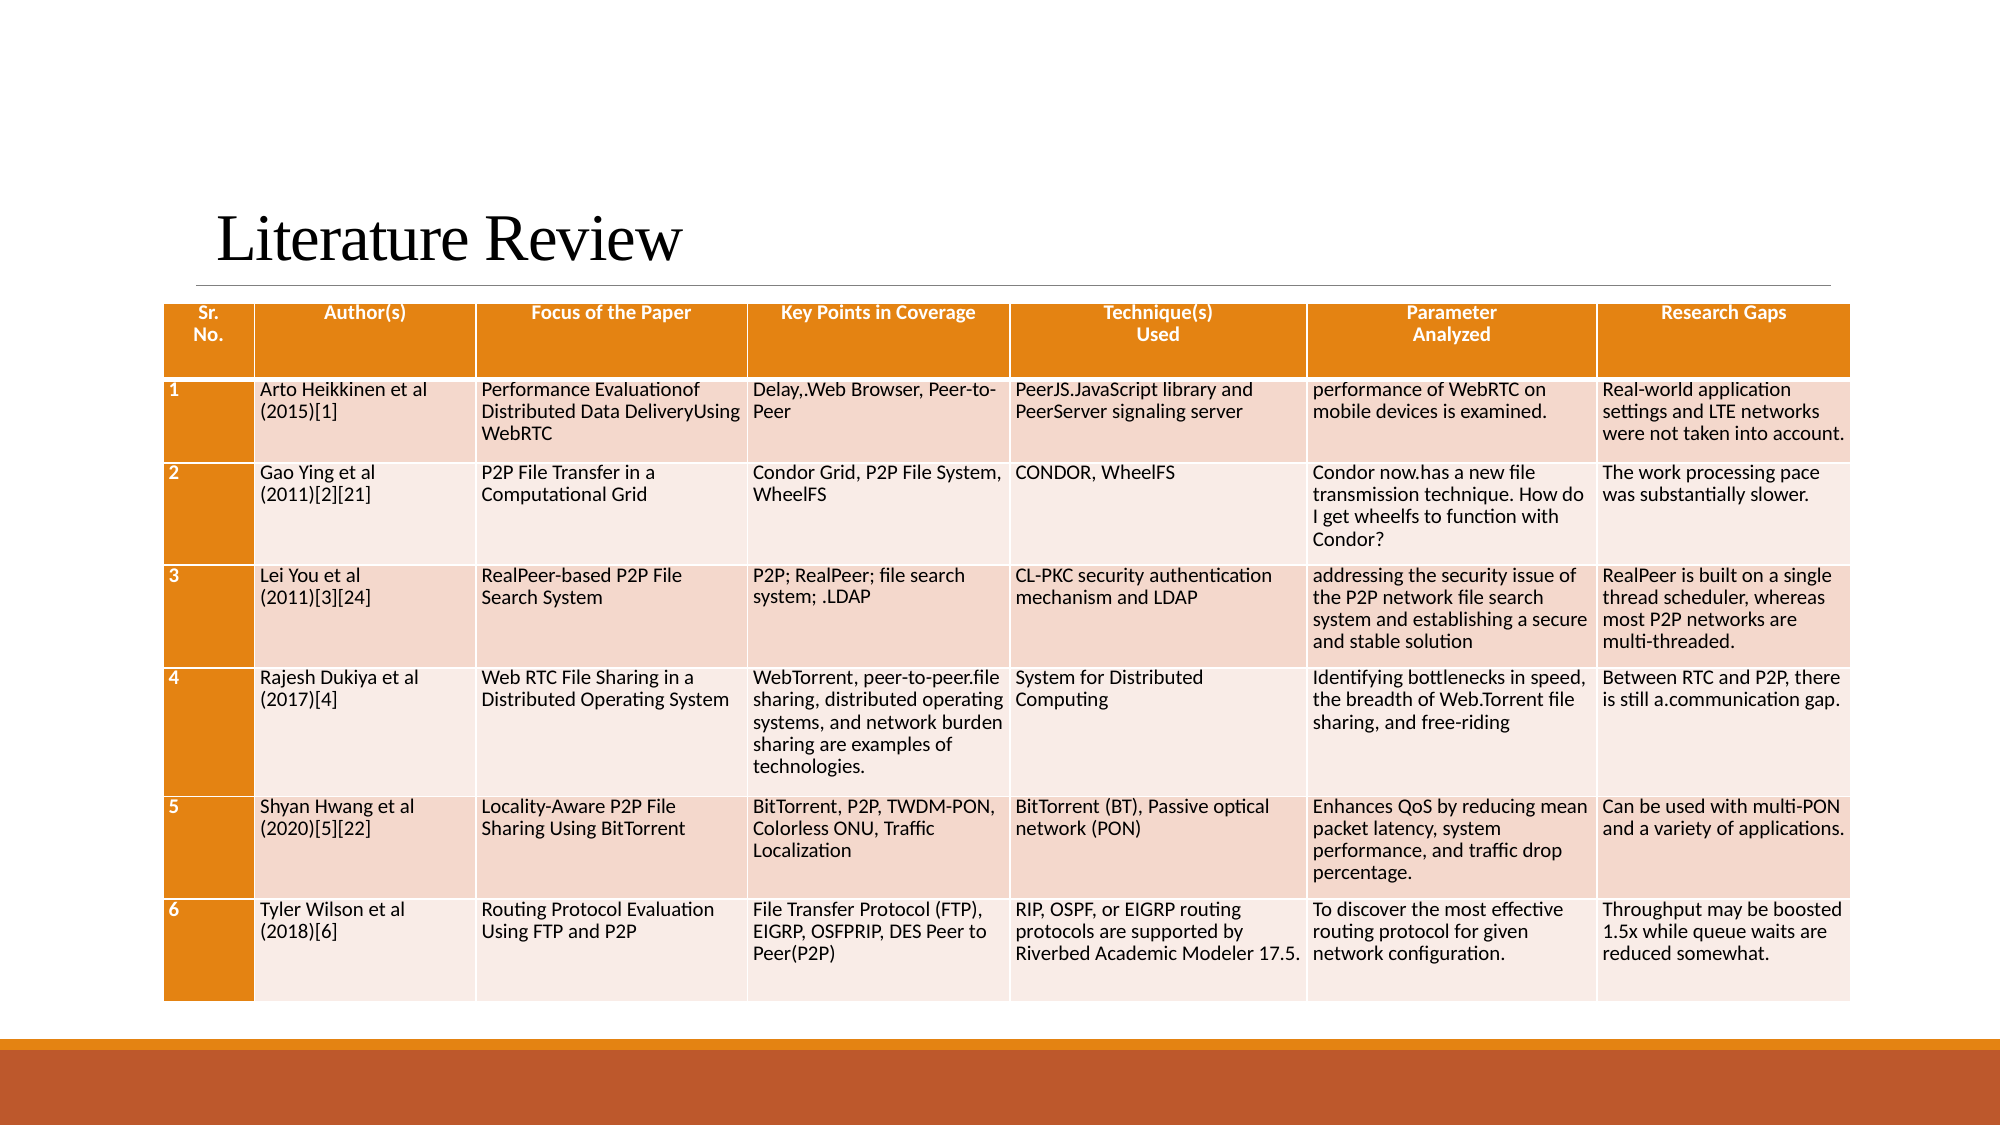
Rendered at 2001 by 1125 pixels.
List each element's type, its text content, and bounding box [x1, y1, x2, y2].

table_header Parameter Analyzed [1308, 304, 1596, 377]
table_cell Locality-Aware P2P File Sharing Using BitTorrent [477, 797, 747, 898]
table_cell Tyler Wilson et al (2018)[6] [255, 900, 475, 1001]
table_header Author(s) [255, 304, 475, 377]
table_cell Rajesh Dukiya et al (2017)[4] [255, 669, 475, 796]
table_cell BitTorrent, P2P, TWDM-PON, Colorless ONU, Traffic Localization [748, 797, 1009, 898]
table_cell Delay,.Web Browser, Peer-to-Peer [748, 382, 1009, 462]
table_cell System for Distributed Computing [1011, 669, 1306, 796]
table_cell Arto Heikkinen et al (2015)[1] [255, 382, 475, 462]
table_header Focus of the Paper [477, 304, 747, 377]
table_cell 1 [164, 382, 254, 462]
title Literature Review [201, 174, 1852, 282]
table_cell 2 [164, 464, 254, 564]
table_cell Performance Evaluationof Distributed Data DeliveryUsing WebRTC [477, 382, 747, 462]
table_cell 6 [164, 900, 254, 1001]
table_cell 3 [164, 566, 254, 667]
table_cell Condor now.has a new file transmission technique. How do I get wheelfs to function with Condor? [1308, 464, 1596, 564]
table_cell P2P File Transfer in a Computational Grid [477, 464, 747, 564]
table_cell CONDOR, WheelFS [1011, 464, 1306, 564]
table_header Technique(s) Used [1011, 304, 1306, 377]
table_header Research Gaps [1598, 304, 1850, 377]
table_cell CL-PKC security authentication mechanism and LDAP [1011, 566, 1306, 667]
table_cell The work processing pace was substantially slower. [1598, 464, 1850, 564]
table_cell Throughput may be boosted 1.5x while queue waits are reduced somewhat. [1598, 900, 1850, 1001]
table_cell Web RTC File Sharing in a Distributed Operating System [477, 669, 747, 796]
table_cell WebTorrent, peer-to-peer.file sharing, distributed operating systems, and network burden sharing are examples of technologies. [748, 669, 1009, 796]
table_cell P2P; RealPeer; file search system; .LDAP [748, 566, 1009, 667]
table_cell 4 [164, 669, 254, 796]
table_cell RealPeer is built on a single thread scheduler, whereas most P2P networks are multi-threaded. [1598, 566, 1850, 667]
table_cell RealPeer-based P2P File Search System [477, 566, 747, 667]
table_cell Shyan Hwang et al (2020)[5][22] [255, 797, 475, 898]
table_cell BitTorrent (BT), Passive optical network (PON) [1011, 797, 1306, 898]
table_cell Enhances QoS by reducing mean packet latency, system performance, and traffic drop percentage. [1308, 797, 1596, 898]
table_cell Can be used with multi-PON and a variety of applications. [1598, 797, 1850, 898]
table_cell Lei You et al (2011)[3][24] [255, 566, 475, 667]
table_cell performance of WebRTC on mobile devices is examined. [1308, 382, 1596, 462]
table_cell addressing the security issue of the P2P network file search system and establishing a secure and stable solution [1308, 566, 1596, 667]
table_cell To discover the most effective routing protocol for given network configuration. [1308, 900, 1596, 1001]
table_cell PeerJS.JavaScript library and PeerServer signaling server [1011, 382, 1306, 462]
table_header Key Points in Coverage [748, 304, 1009, 377]
table_header Sr. No. [164, 304, 254, 377]
table_cell Routing Protocol Evaluation Using FTP and P2P [477, 900, 747, 1001]
table_cell RIP, OSPF, or EIGRP routing protocols are supported by Riverbed Academic Modeler 17.5. [1011, 900, 1306, 1001]
table_cell 5 [164, 797, 254, 898]
table_cell Real-world application settings and LTE networks were not taken into account. [1598, 382, 1850, 462]
table_cell File Transfer Protocol (FTP), EIGRP, OSFPRIP, DES Peer to Peer(P2P) [748, 900, 1009, 1001]
table_cell Identifying bottlenecks in speed, the breadth of Web.Torrent file sharing, and free-riding [1308, 669, 1596, 796]
table_cell Condor Grid, P2P File System, WheelFS [748, 464, 1009, 564]
table_cell Between RTC and P2P, there is still a.communication gap. [1598, 669, 1850, 796]
table_cell Gao Ying et al (2011)[2][21] [255, 464, 475, 564]
